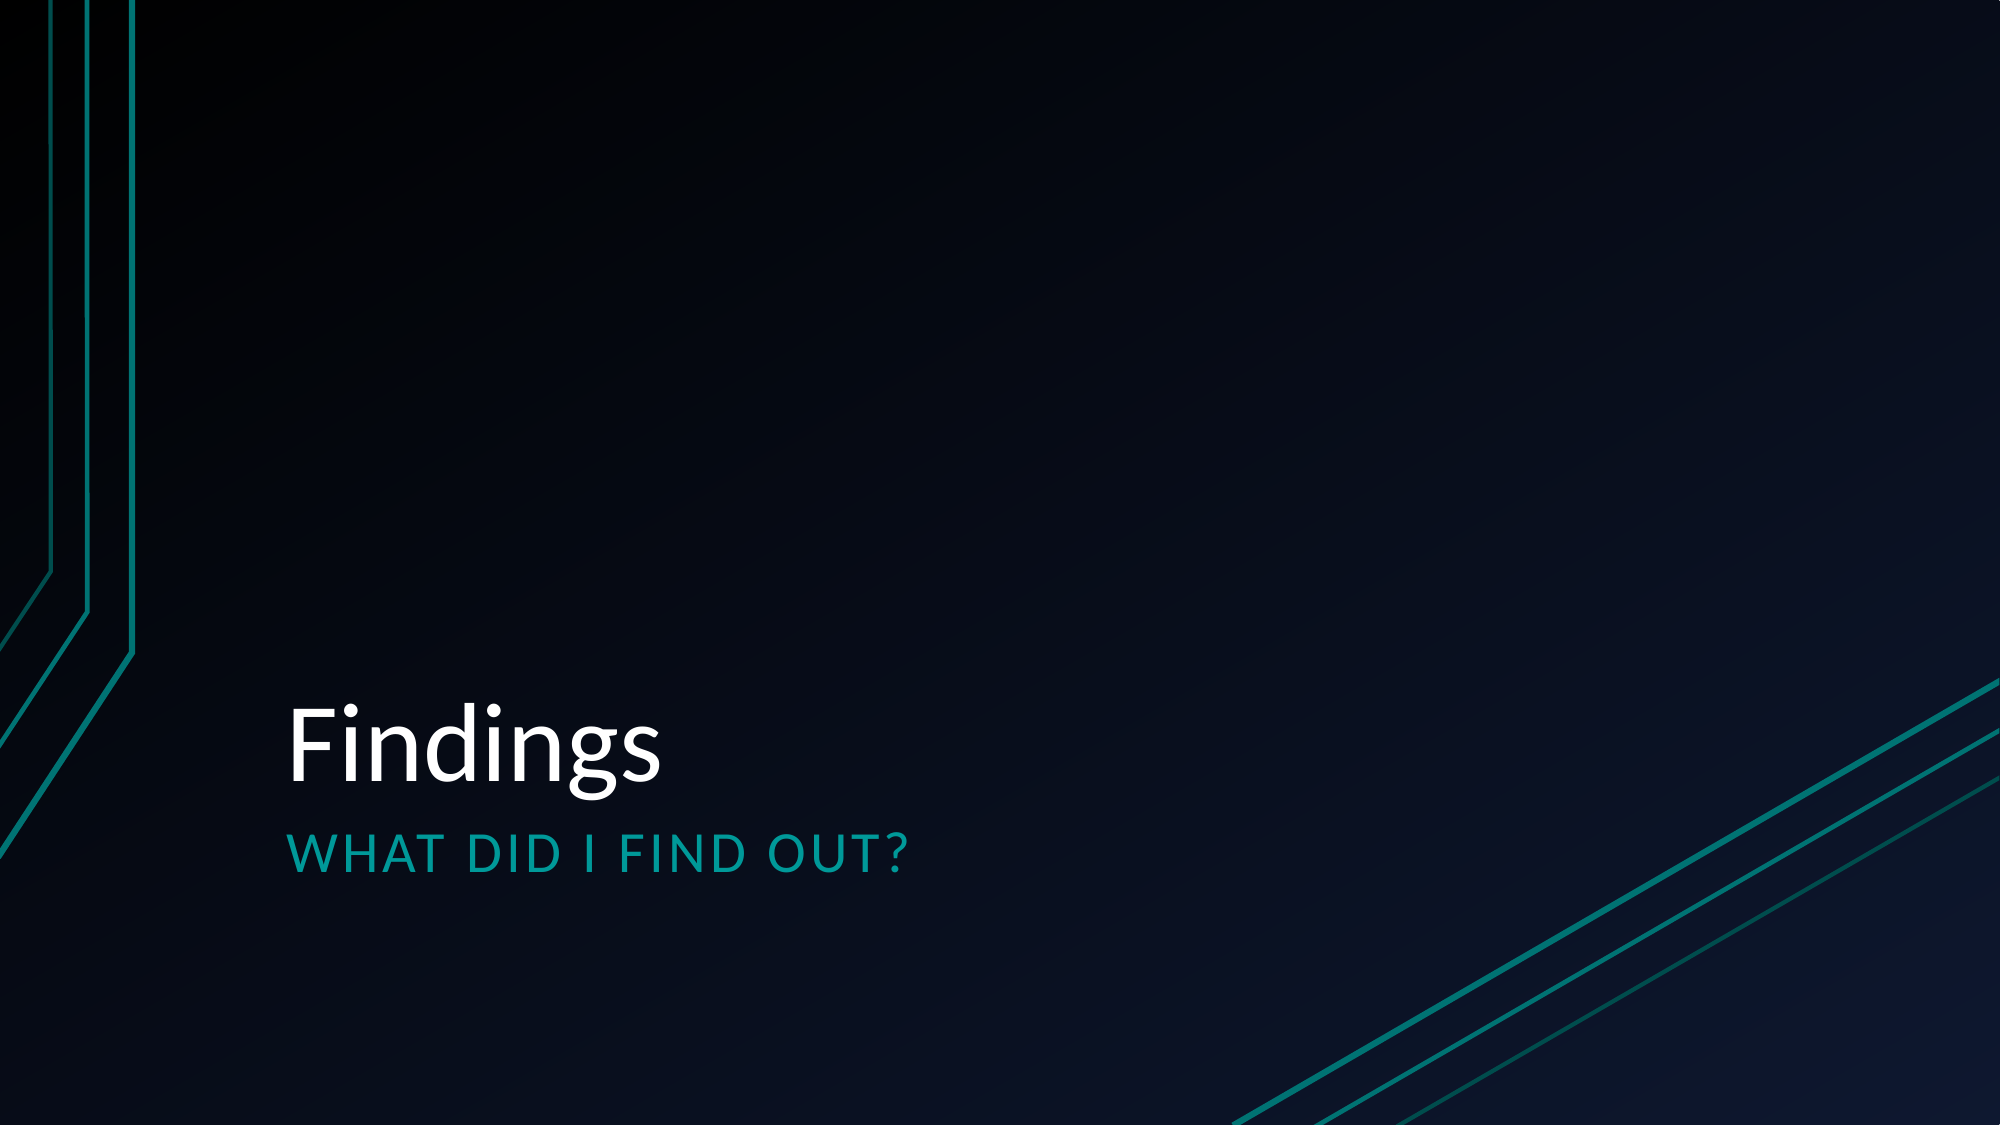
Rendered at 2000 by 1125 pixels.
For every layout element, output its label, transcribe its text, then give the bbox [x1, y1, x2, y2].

list What did I Find out? [266, 812, 1427, 1013]
title Findings [266, 362, 1733, 816]
